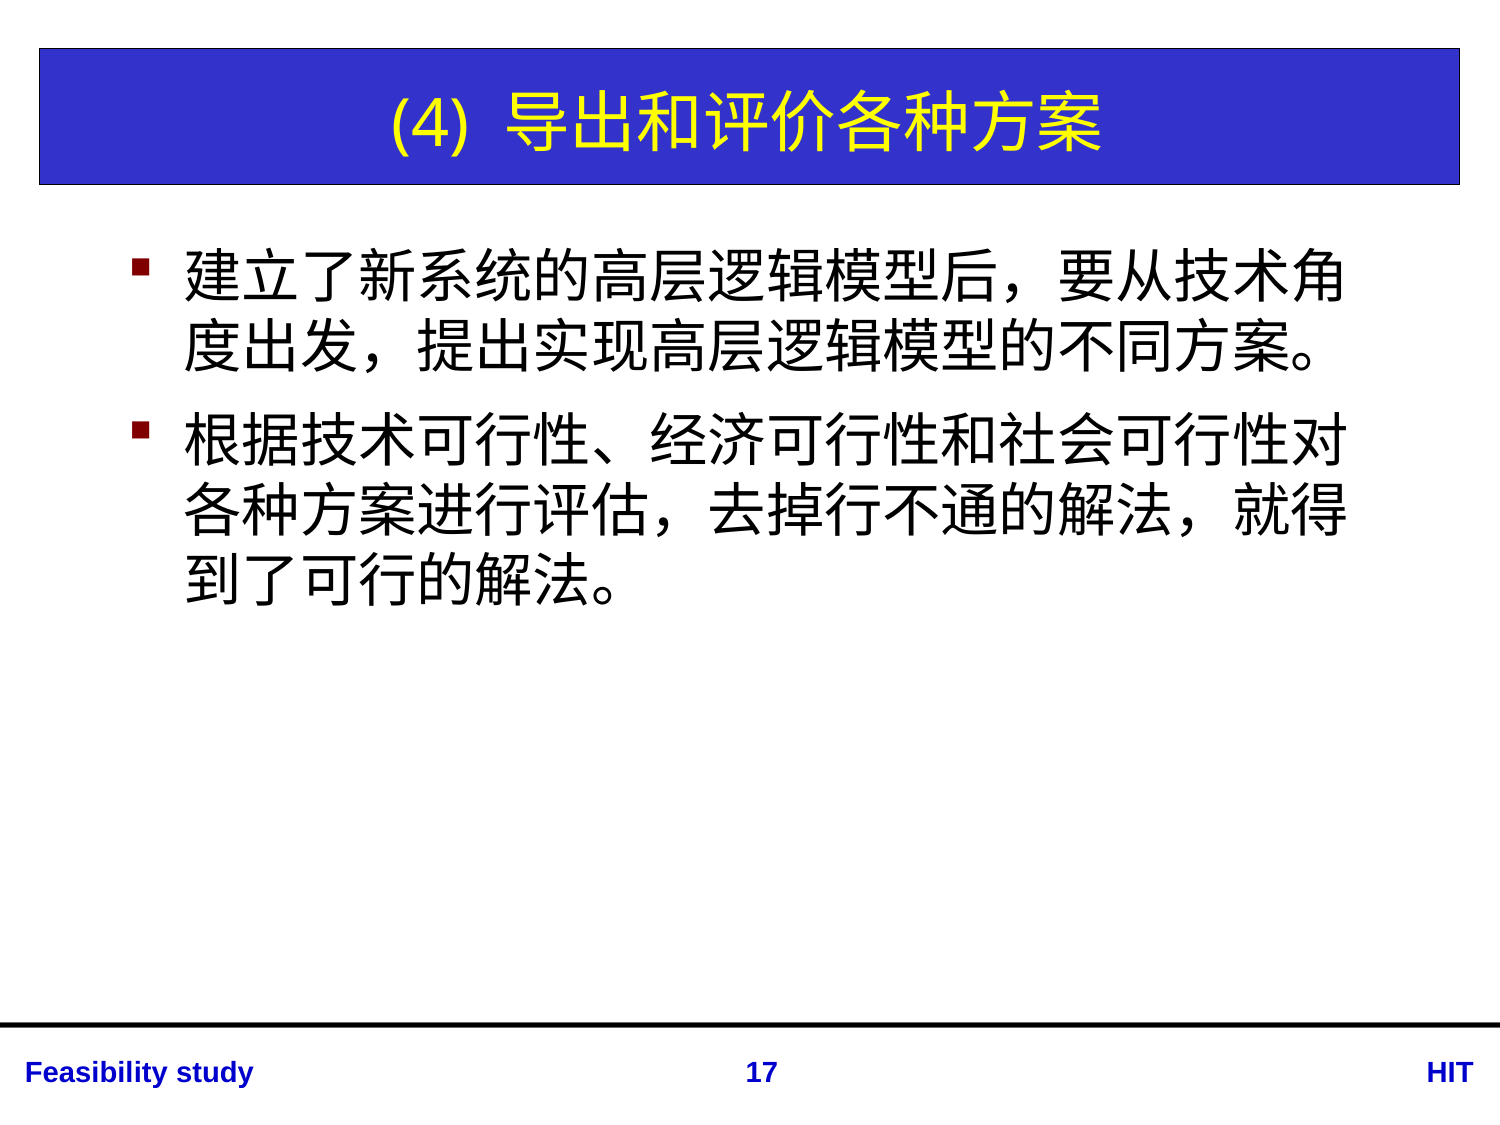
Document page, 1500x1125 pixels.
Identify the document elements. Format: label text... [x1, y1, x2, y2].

list 建立了新系统的高层逻辑模型后，要从技术角度出发，提出实现高层逻辑模型的不同方案。 根据技术可行性、经济可行性和社会可行性对各种方案进行评估，去掉行不通的解法，就得到了可行的解法。 [111, 231, 1412, 941]
title (4) 导出和评价各种方案 [38, 54, 1457, 185]
